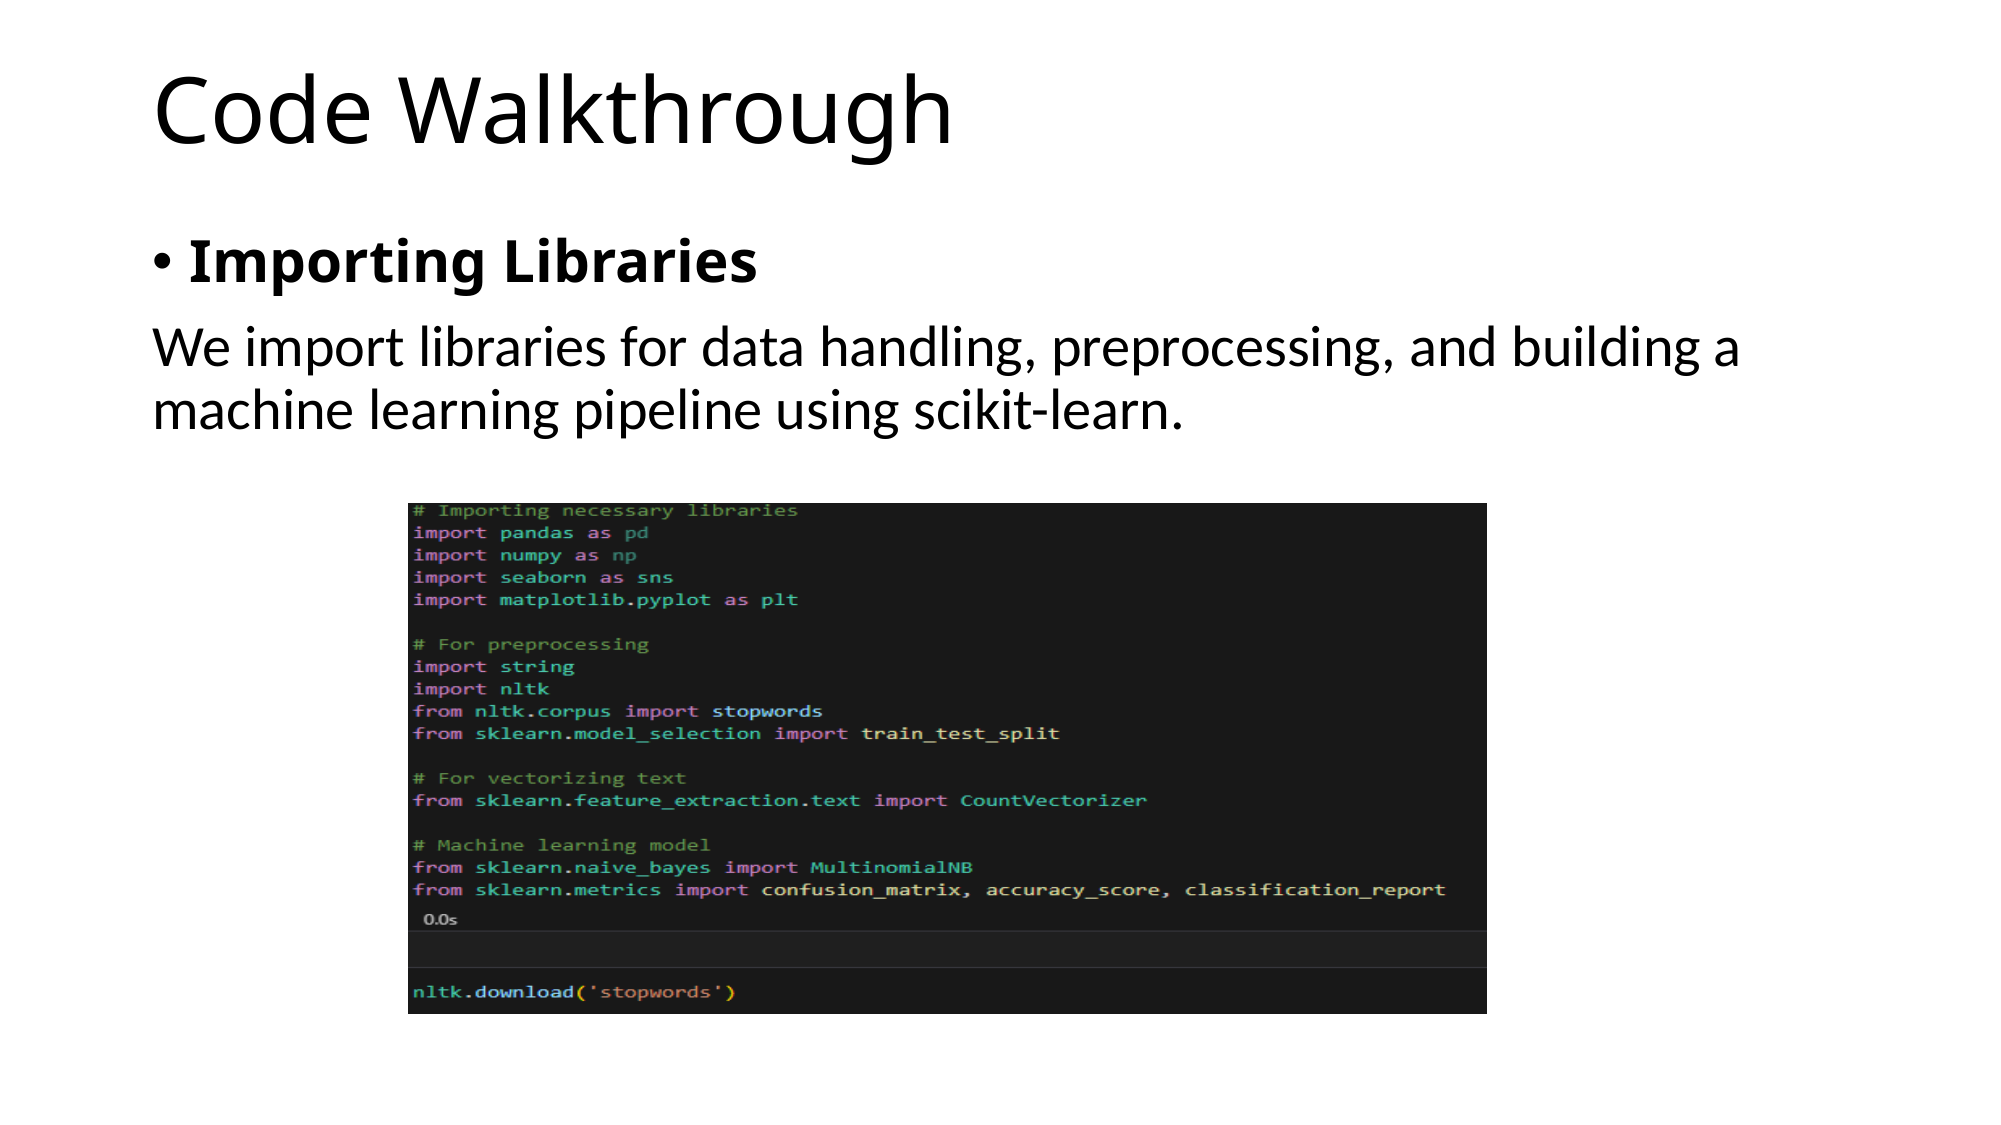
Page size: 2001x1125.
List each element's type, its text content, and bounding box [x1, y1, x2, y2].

list Importing Libraries We import libraries for data handling, preprocessing, and building a machine learning pipeline using scikit-learn. [137, 224, 1863, 1014]
title Code Walkthrough [137, 59, 1863, 224]
picture [408, 503, 1487, 1014]
